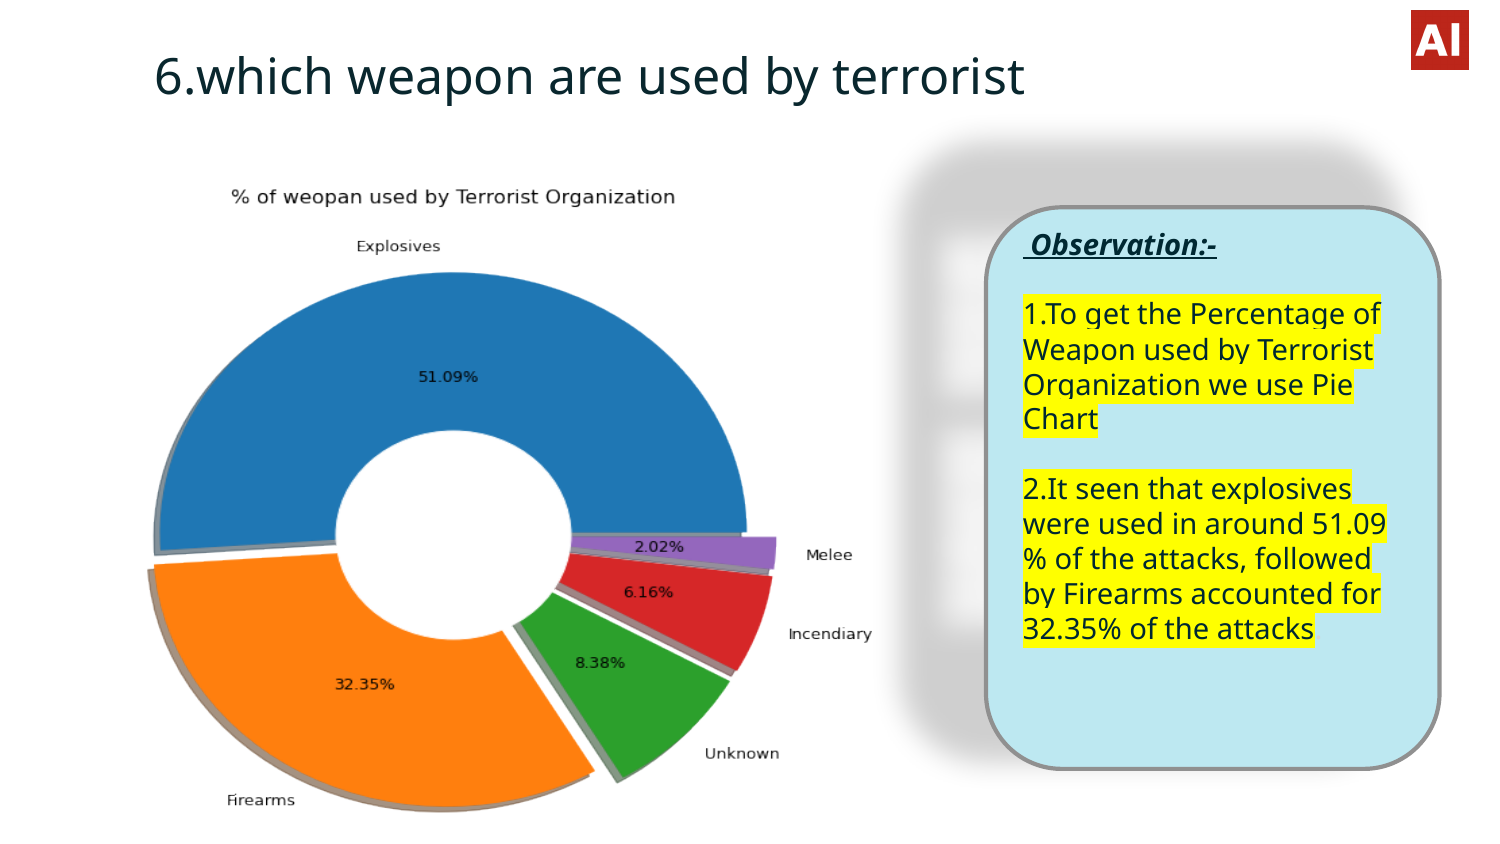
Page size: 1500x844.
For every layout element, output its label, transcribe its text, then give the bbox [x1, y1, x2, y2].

text_box Observation:- 1.To get the Percentage of Weapon used by Terrorist Organization we use Pie Chart 2.It seen that explosives were used in around 51.09 % of the attacks, followed by Firearms accounted for 32.35% of the attacks. [983, 205, 1442, 771]
picture [77, 181, 883, 844]
text_box 6.which weapon are used by terrorist [139, 36, 1093, 112]
picture [1411, 10, 1469, 70]
